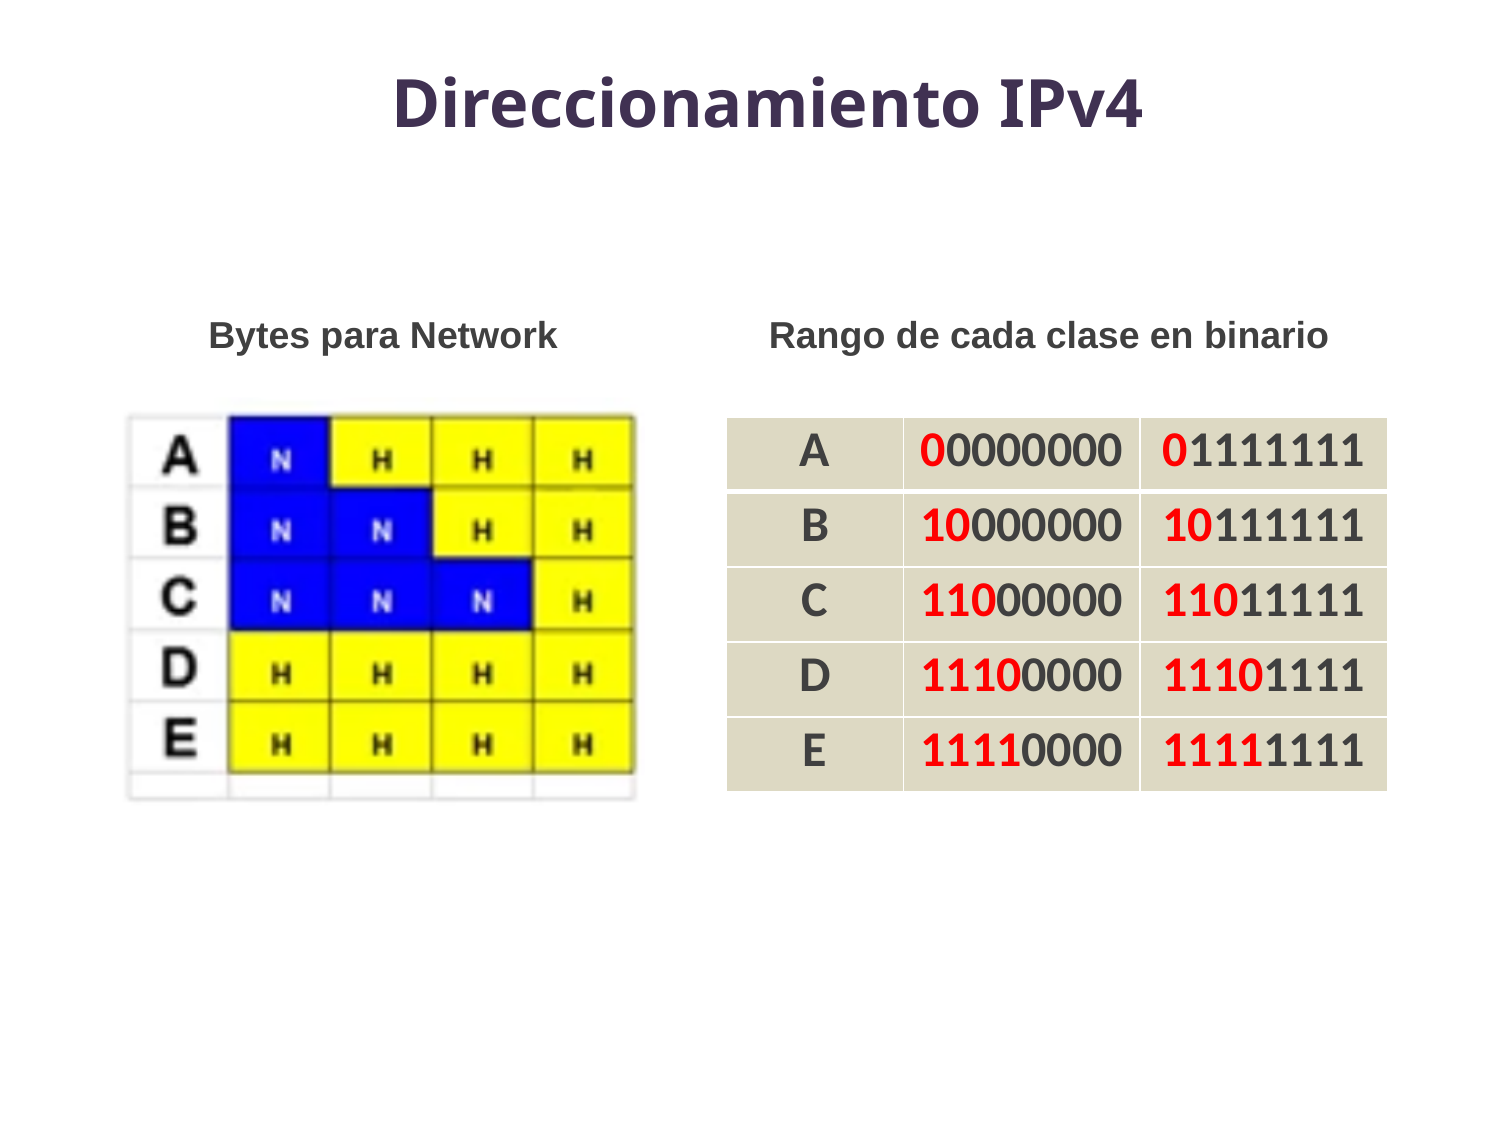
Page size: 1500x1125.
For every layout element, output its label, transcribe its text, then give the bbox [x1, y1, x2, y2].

table_cell B [727, 494, 903, 566]
table_header 01111111 [1141, 418, 1387, 489]
table_cell 11110000 [904, 718, 1139, 791]
table_cell 11100000 [904, 643, 1139, 716]
table_cell 11011111 [1141, 568, 1387, 641]
picture [111, 396, 646, 812]
text_box Direccionamiento IPv4 [23, 7, 1495, 195]
table_cell C [727, 568, 903, 641]
table_cell D [727, 643, 903, 716]
table_cell 11101111 [1141, 643, 1387, 716]
table_cell E [727, 718, 903, 791]
text_box Rango de cada clase en binario [639, 285, 1459, 364]
table_cell 11000000 [904, 568, 1139, 641]
text_box Bytes para Network [129, 285, 638, 364]
table_header 00000000 [904, 418, 1139, 489]
table_cell 10111111 [1141, 494, 1387, 566]
table_header A [727, 418, 903, 489]
table_cell 11111111 [1141, 718, 1387, 791]
table_cell 10000000 [904, 494, 1139, 566]
